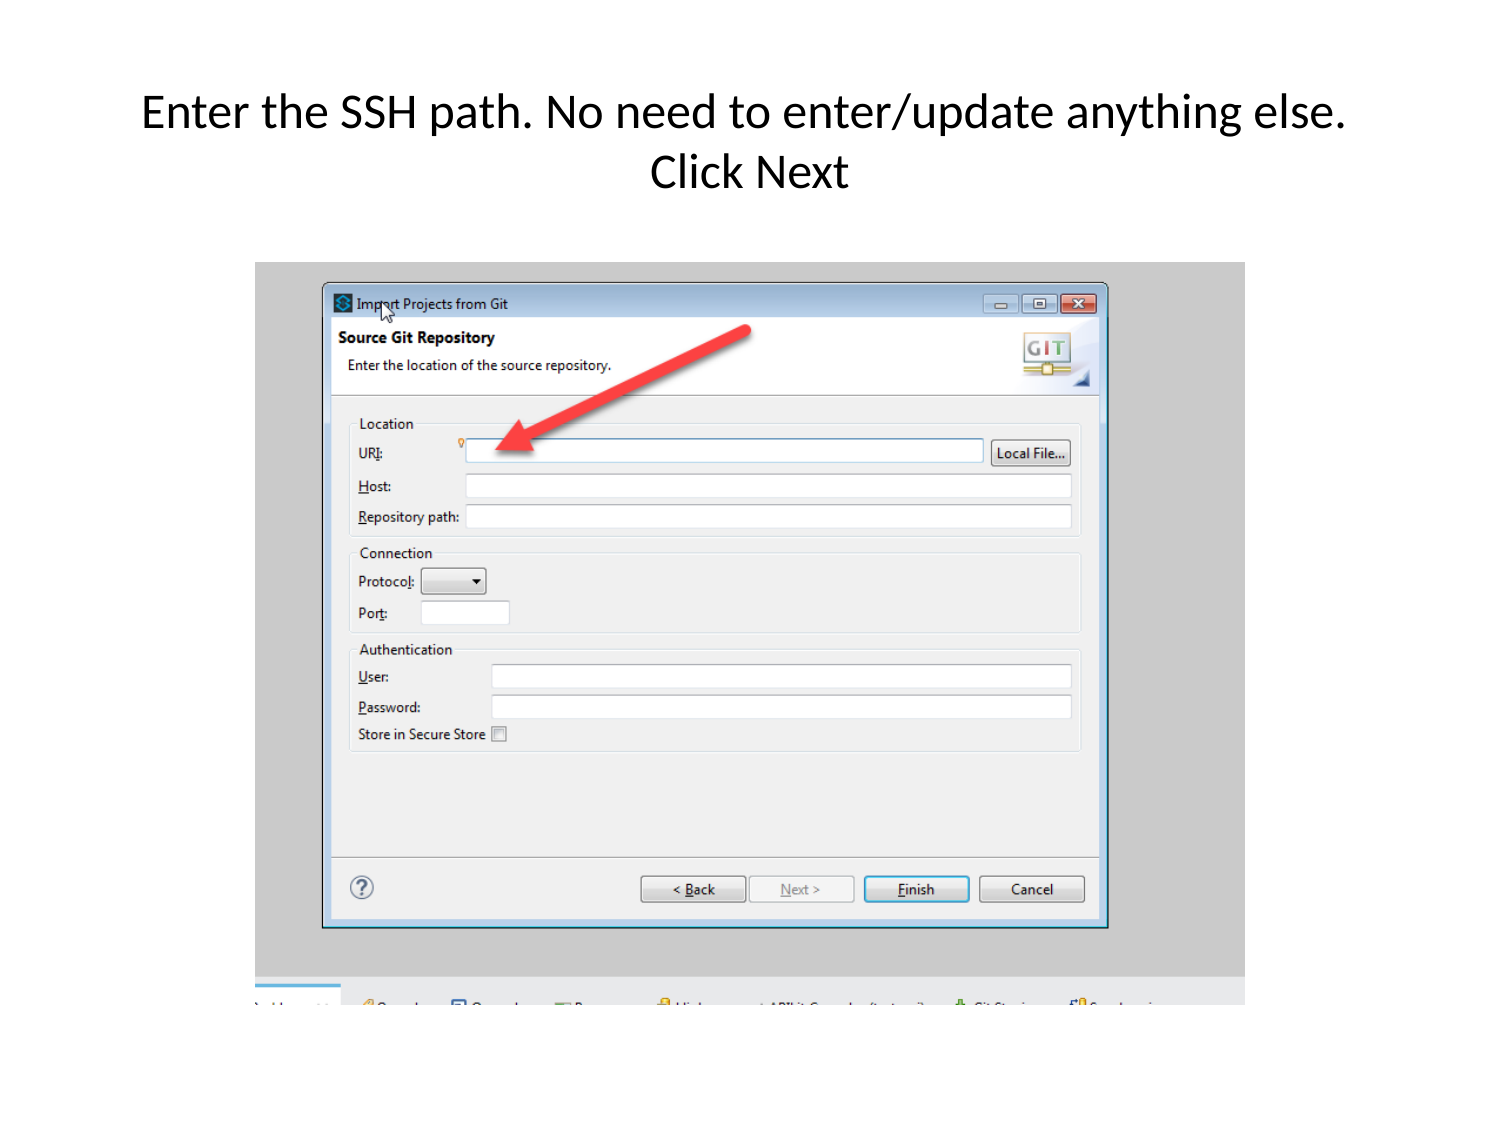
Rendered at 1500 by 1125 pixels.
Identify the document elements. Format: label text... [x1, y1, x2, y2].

title Enter the SSH path. No need to enter/update anything else. Click Next [75, 45, 1425, 233]
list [255, 262, 1245, 1006]
